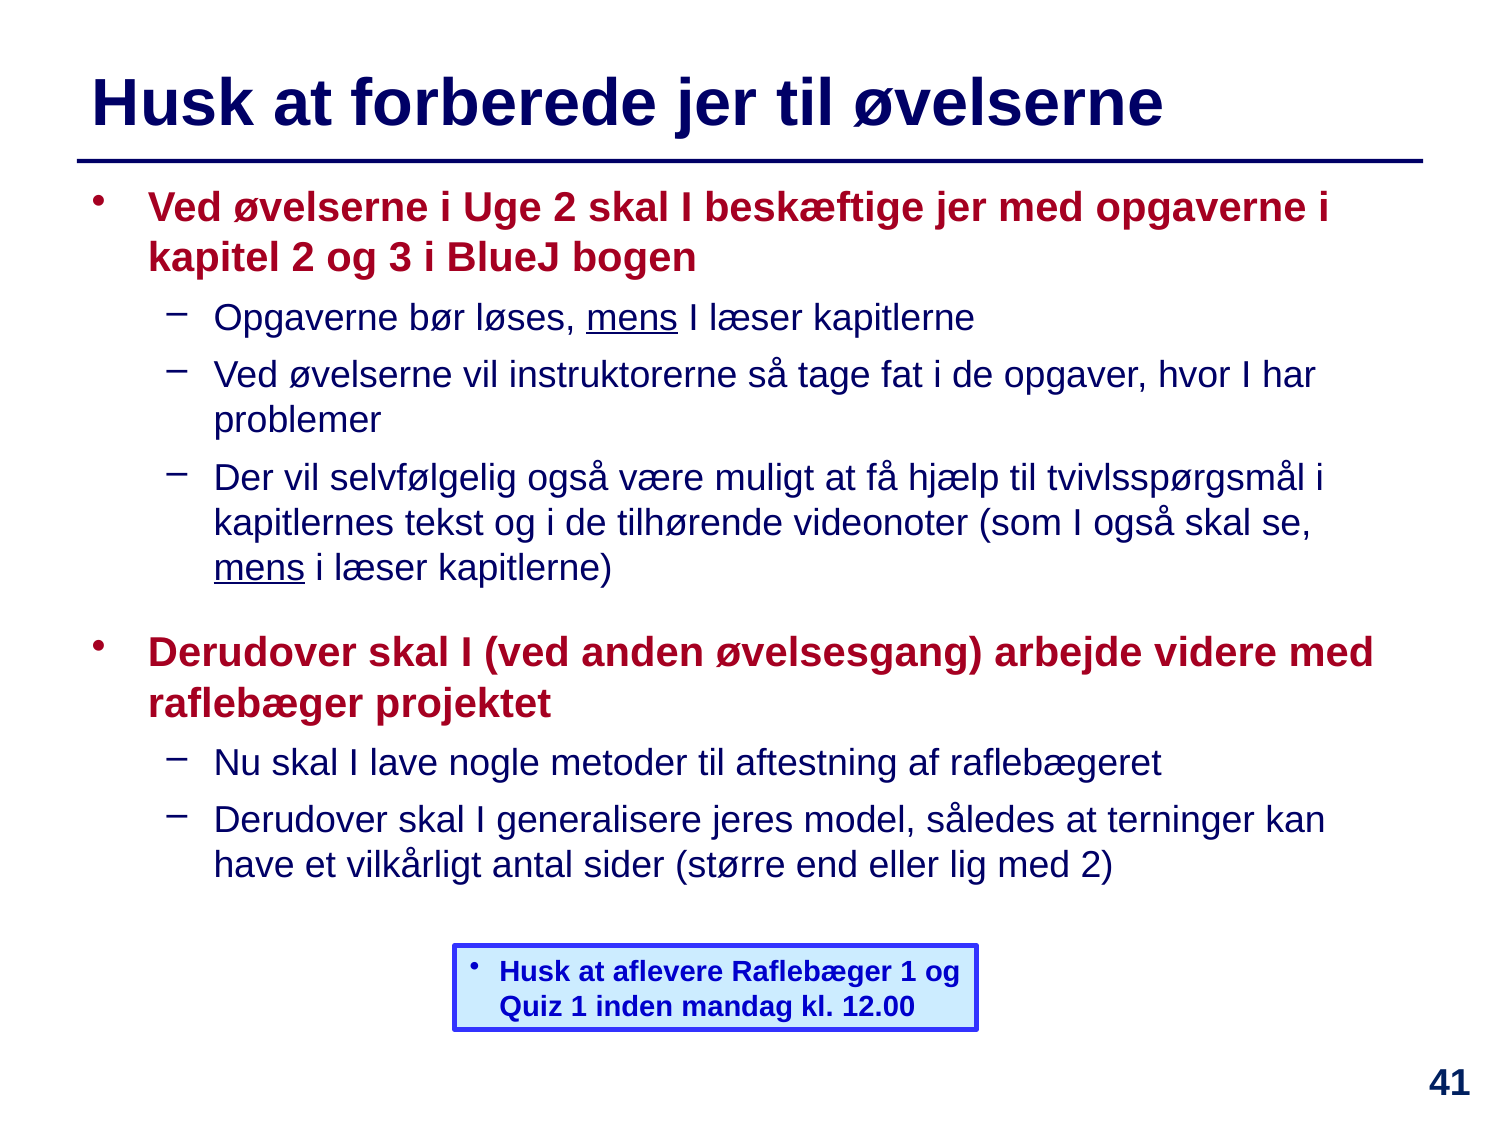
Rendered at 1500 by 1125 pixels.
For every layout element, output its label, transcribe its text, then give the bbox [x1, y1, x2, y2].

text_box Husk at aflevere Raflebæger 1 og Quiz 1 inden mandag kl. 12.00 [454, 945, 977, 1030]
list Ved øvelserne i Uge 2 skal I beskæftige jer med opgaverne i kapitel 2 og 3 i BlueJ bogen Opgaverne bør løses, mens I læser kapitlerne Ved øvelserne vil instruktorerne så tage fat i de opgaver, hvor I har problemer Der vil selvfølgelig også være muligt at få hjælp til tvivlsspørgsmål i kapitlernes tekst og i de tilhørende videonoter (som I også skal se, mens i læser kapitlerne) Derudover skal I (ved anden øvelsesgang) arbejde videre med raflebæger projektet Nu skal I lave nogle metoder til aftestning af raflebægeret Derudover skal I generalisere jeres model, således at terninger kan have et vilkårligt antal sider (større end eller lig med 2) [76, 172, 1424, 988]
title Husk at forberede jer til øvelserne [76, 42, 1424, 155]
slide_number 41 [1399, 1049, 1500, 1125]
